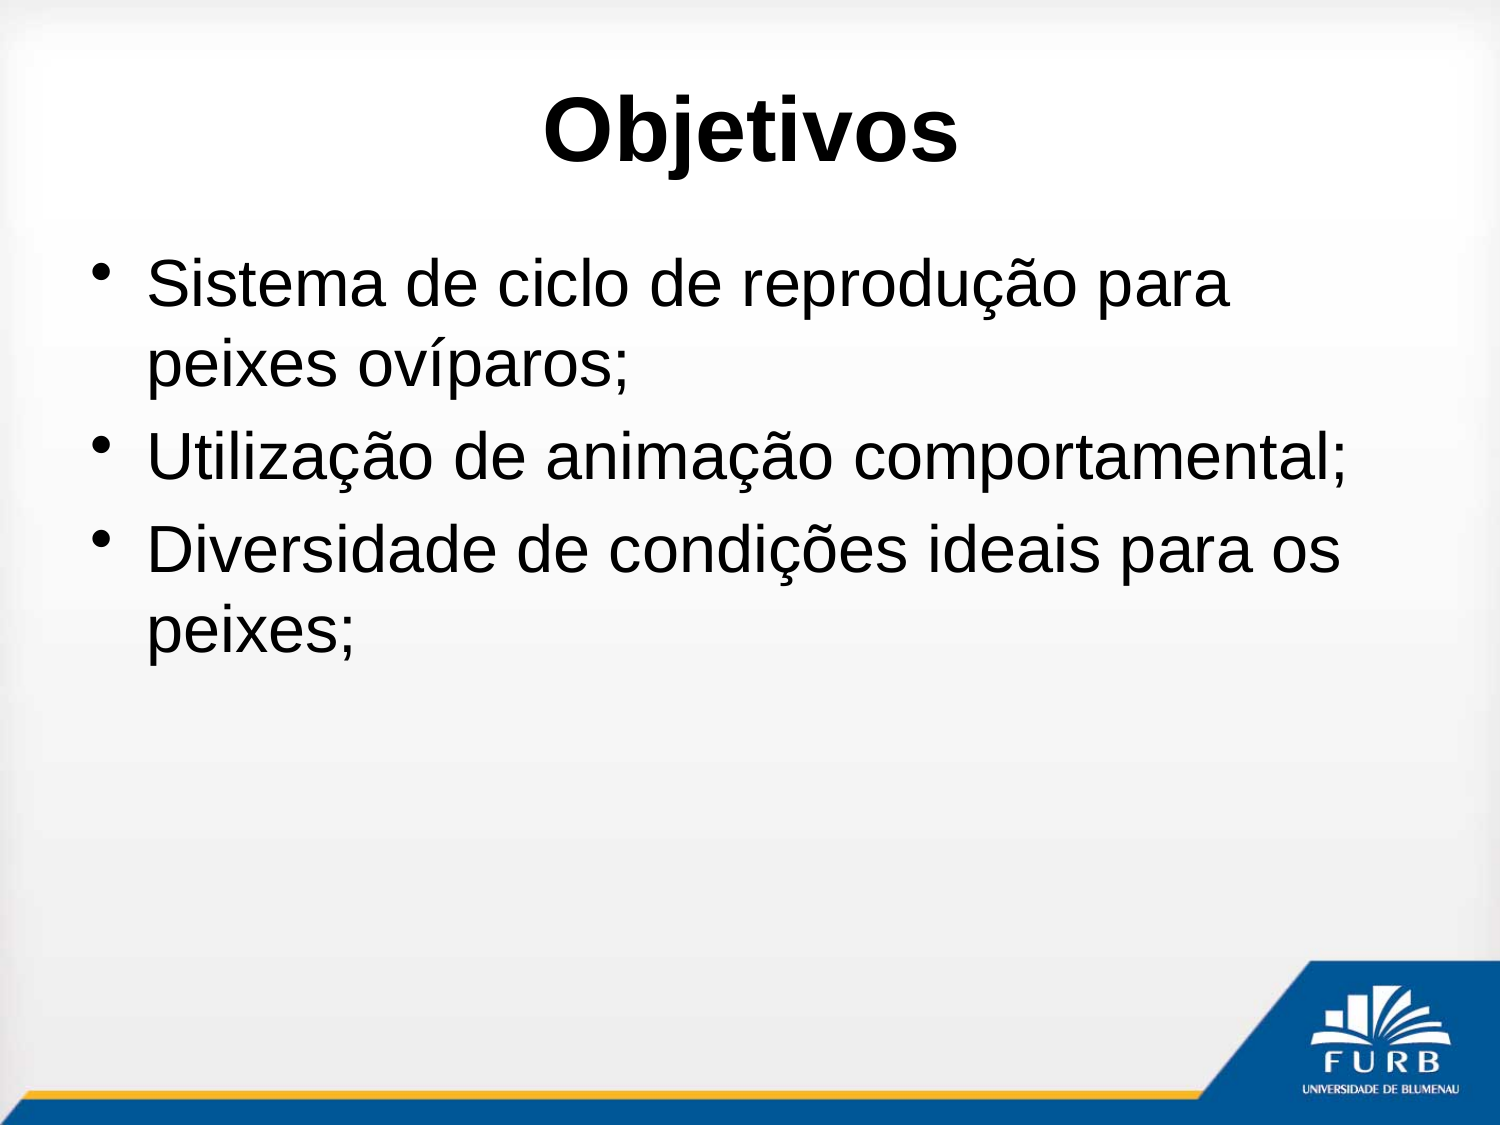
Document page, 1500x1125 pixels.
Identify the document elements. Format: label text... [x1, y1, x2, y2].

picture [0, 0, 1500, 1125]
list Sistema de ciclo de reprodução para peixes ovíparos; Utilização de animação comportamental; Diversidade de condições ideais para os peixes; [74, 231, 1426, 1000]
title Objetivos [76, 30, 1427, 219]
